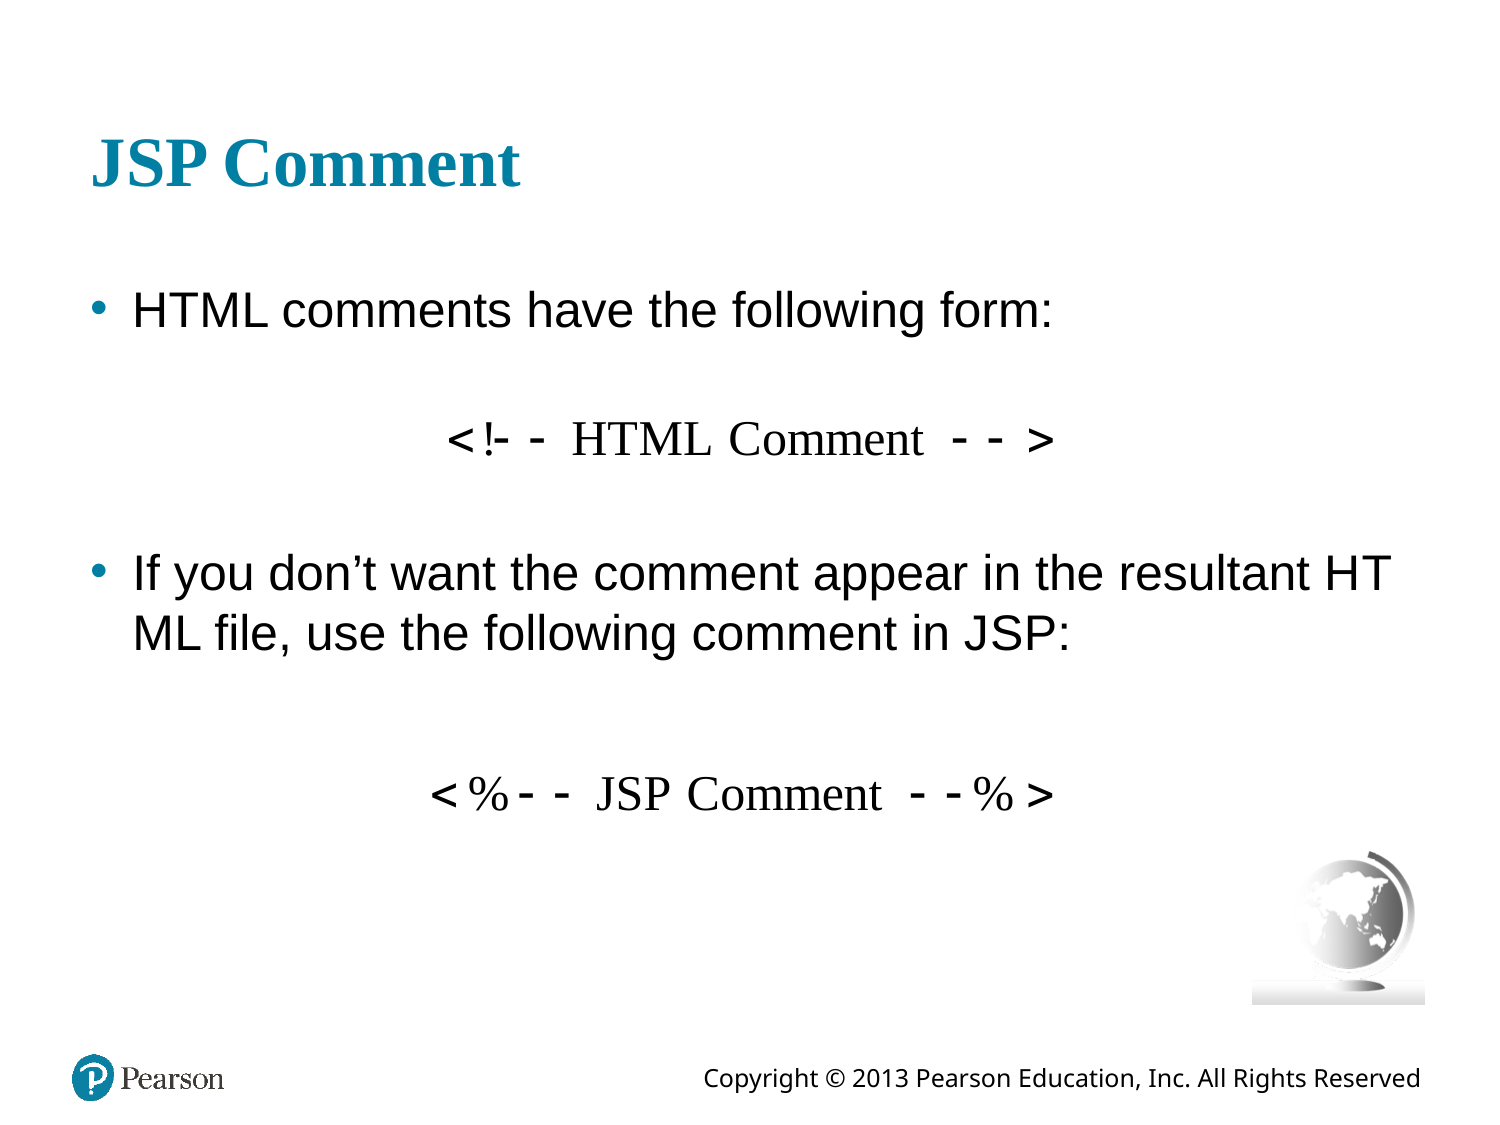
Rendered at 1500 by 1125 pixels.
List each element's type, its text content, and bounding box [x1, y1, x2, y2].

picture [72, 1054, 88, 1070]
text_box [443, 415, 1057, 462]
list H T M L comments have the following form: [75, 262, 1425, 325]
picture [1252, 846, 1425, 1005]
picture [99, 1054, 224, 1101]
picture [72, 1088, 82, 1101]
picture [81, 1063, 106, 1088]
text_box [426, 770, 1057, 817]
list If you don’t want the comment appear in the resultant H T M L file, use the following comment in J S P: [75, 525, 1426, 663]
title J S P Comment [75, 35, 1425, 216]
